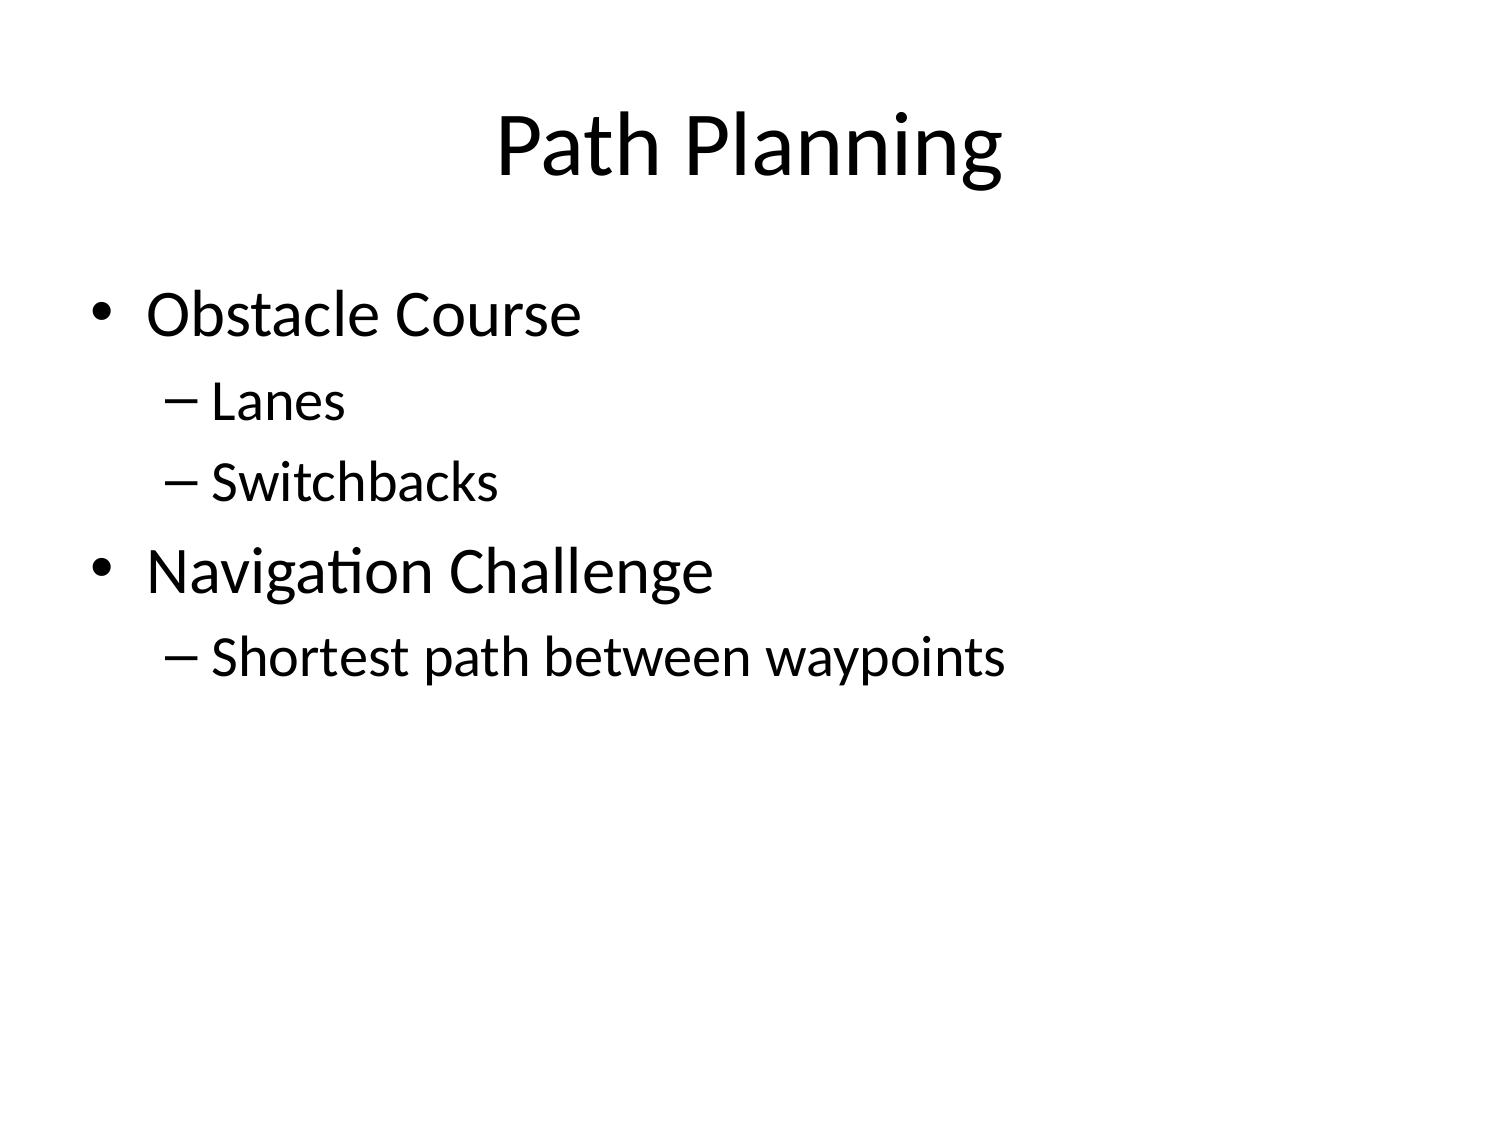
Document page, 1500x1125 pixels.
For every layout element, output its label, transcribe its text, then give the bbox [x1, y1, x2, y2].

list Obstacle Course Lanes Switchbacks Navigation Challenge Shortest path between waypoints [75, 262, 1425, 1005]
title Path Planning [75, 45, 1425, 233]
